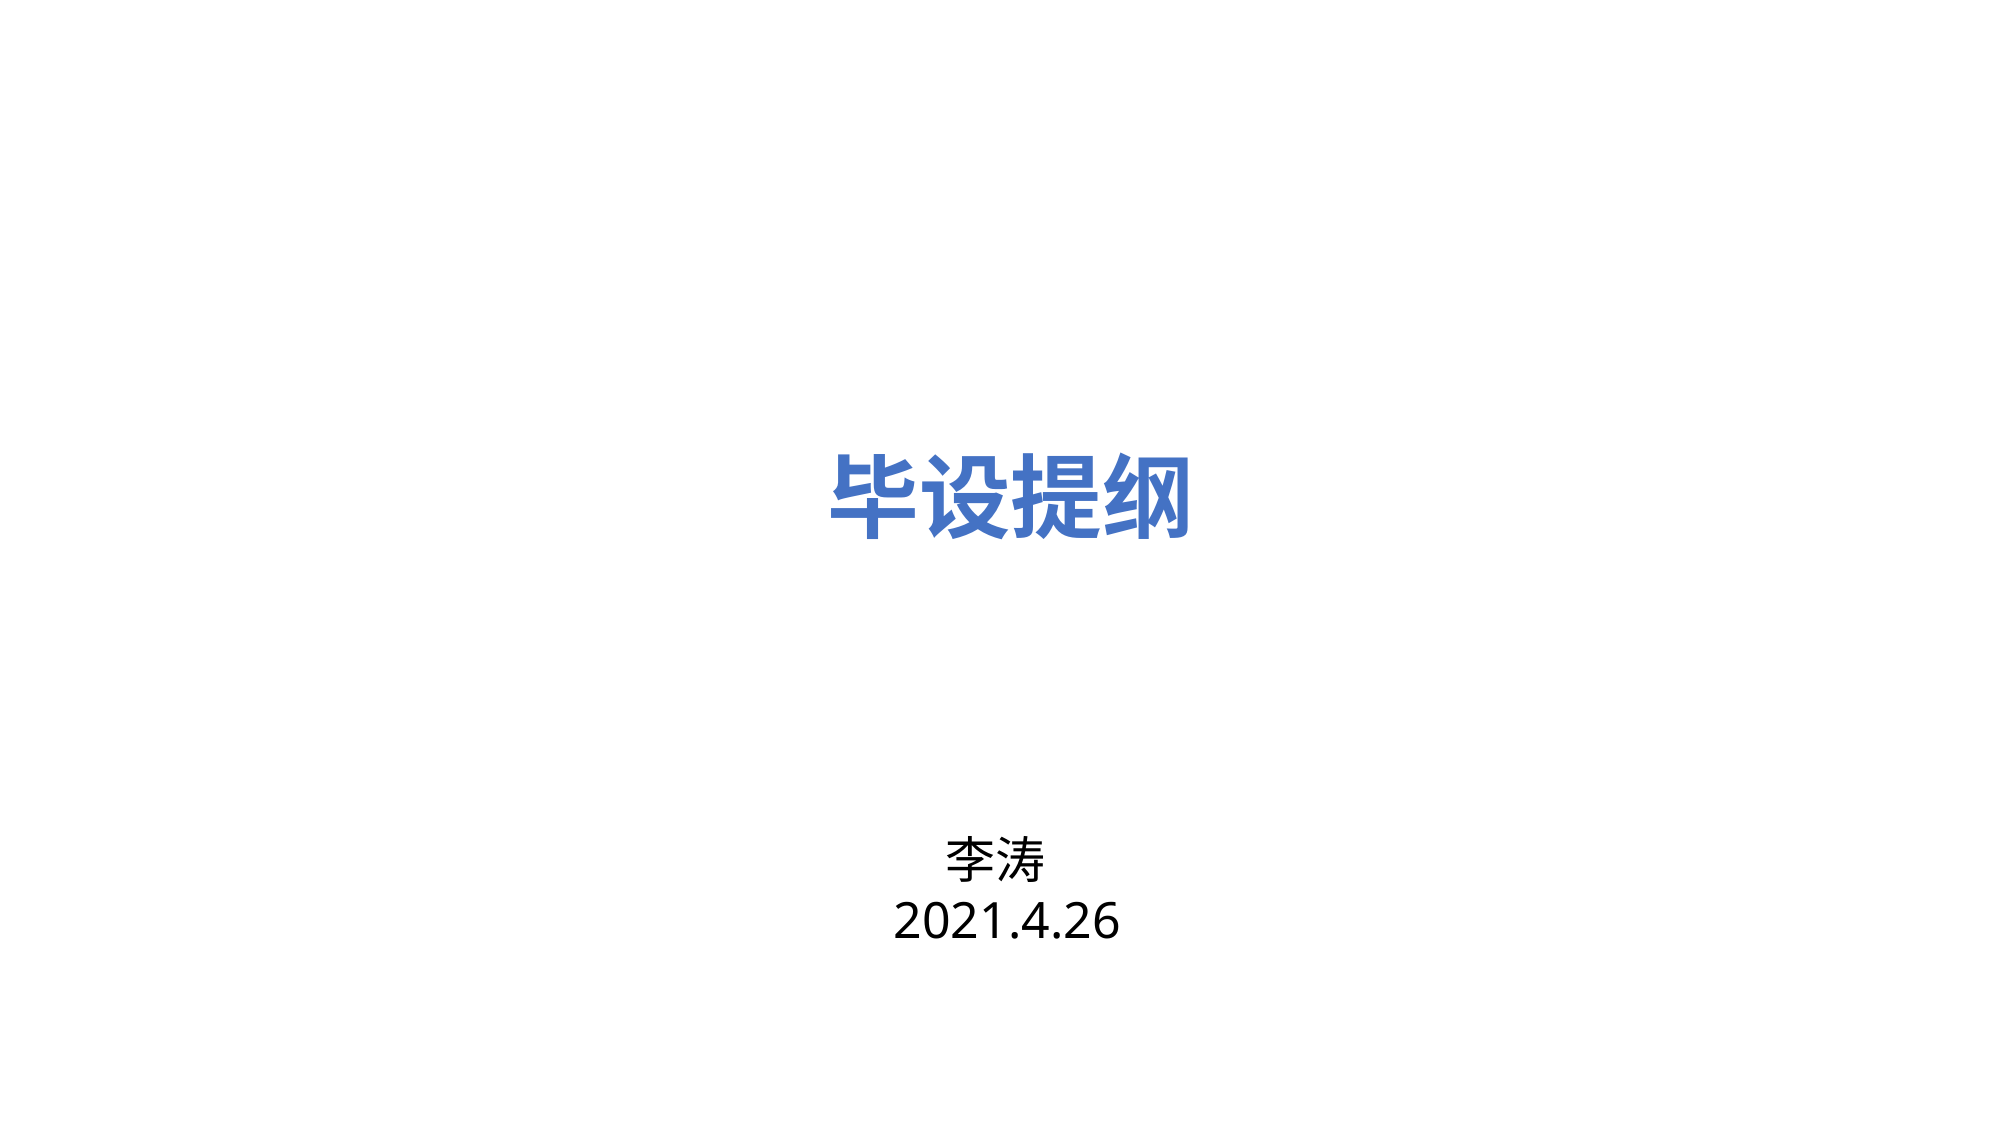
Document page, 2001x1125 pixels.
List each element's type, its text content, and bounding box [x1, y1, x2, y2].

text_box 李涛 2021.4.26 [840, 820, 1160, 956]
text_box 毕设提纲 [173, 271, 1827, 664]
